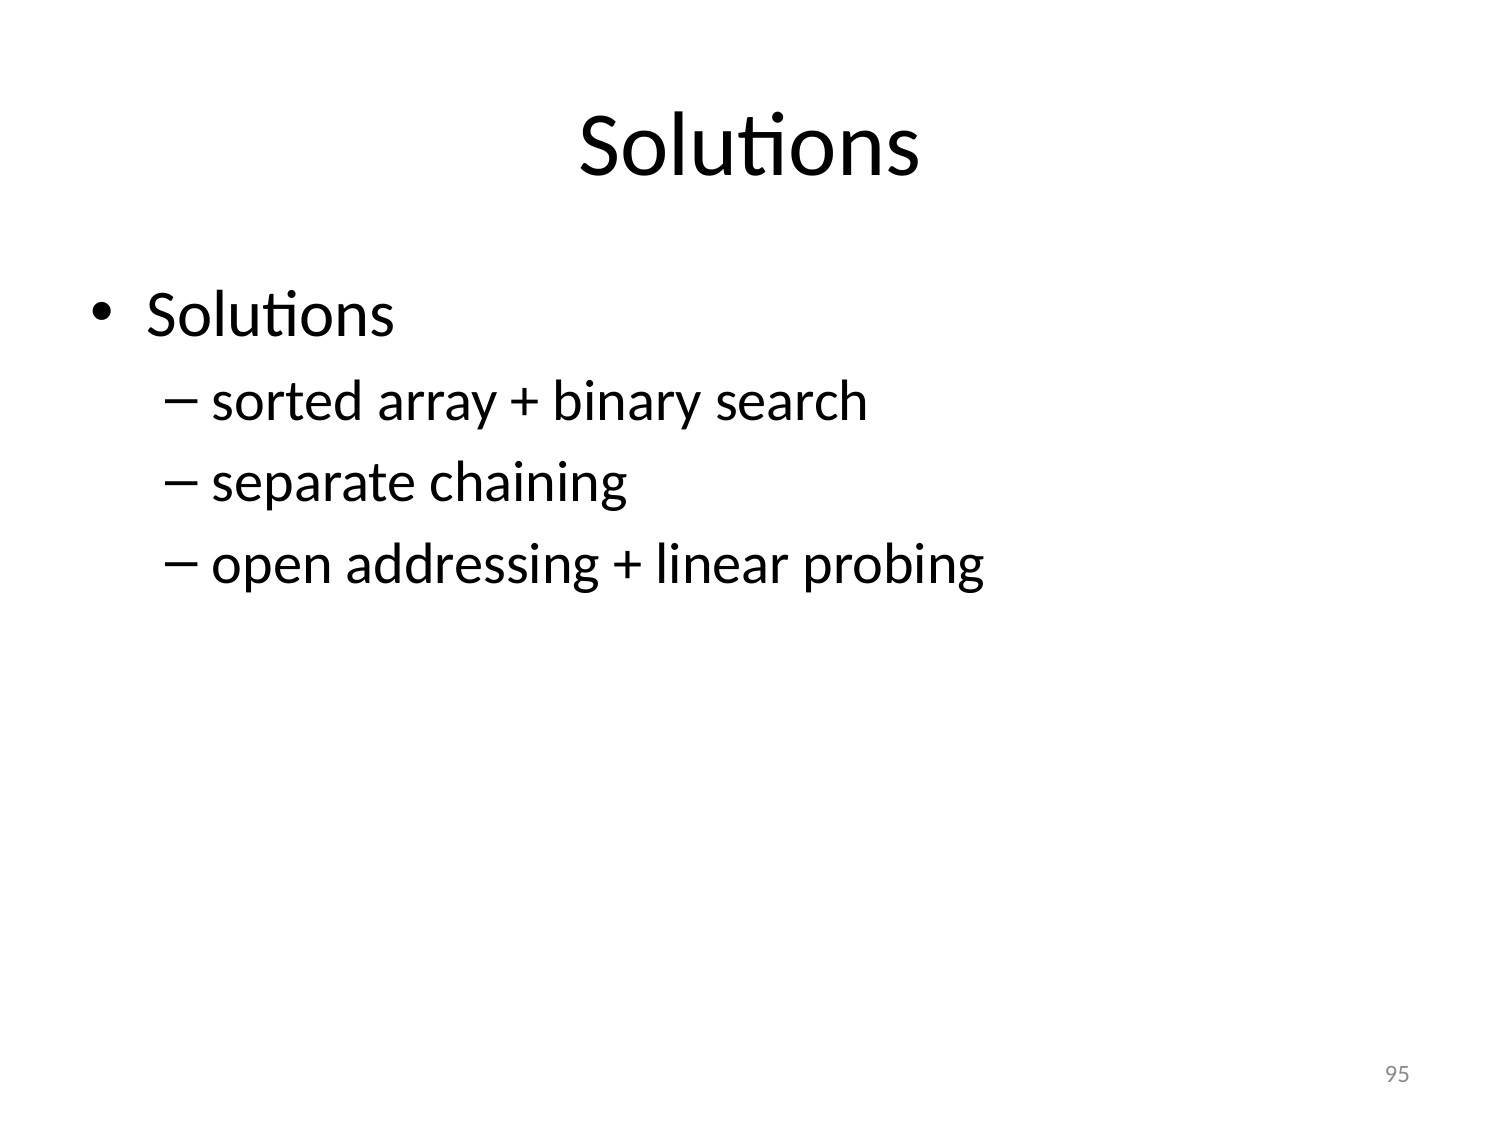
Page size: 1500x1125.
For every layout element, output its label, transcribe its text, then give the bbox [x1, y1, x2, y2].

slide_number 95 [1074, 1042, 1425, 1103]
title Solutions [75, 45, 1425, 233]
list Solutions sorted array + binary search separate chaining open addressing + linear probing [75, 262, 1425, 1005]
